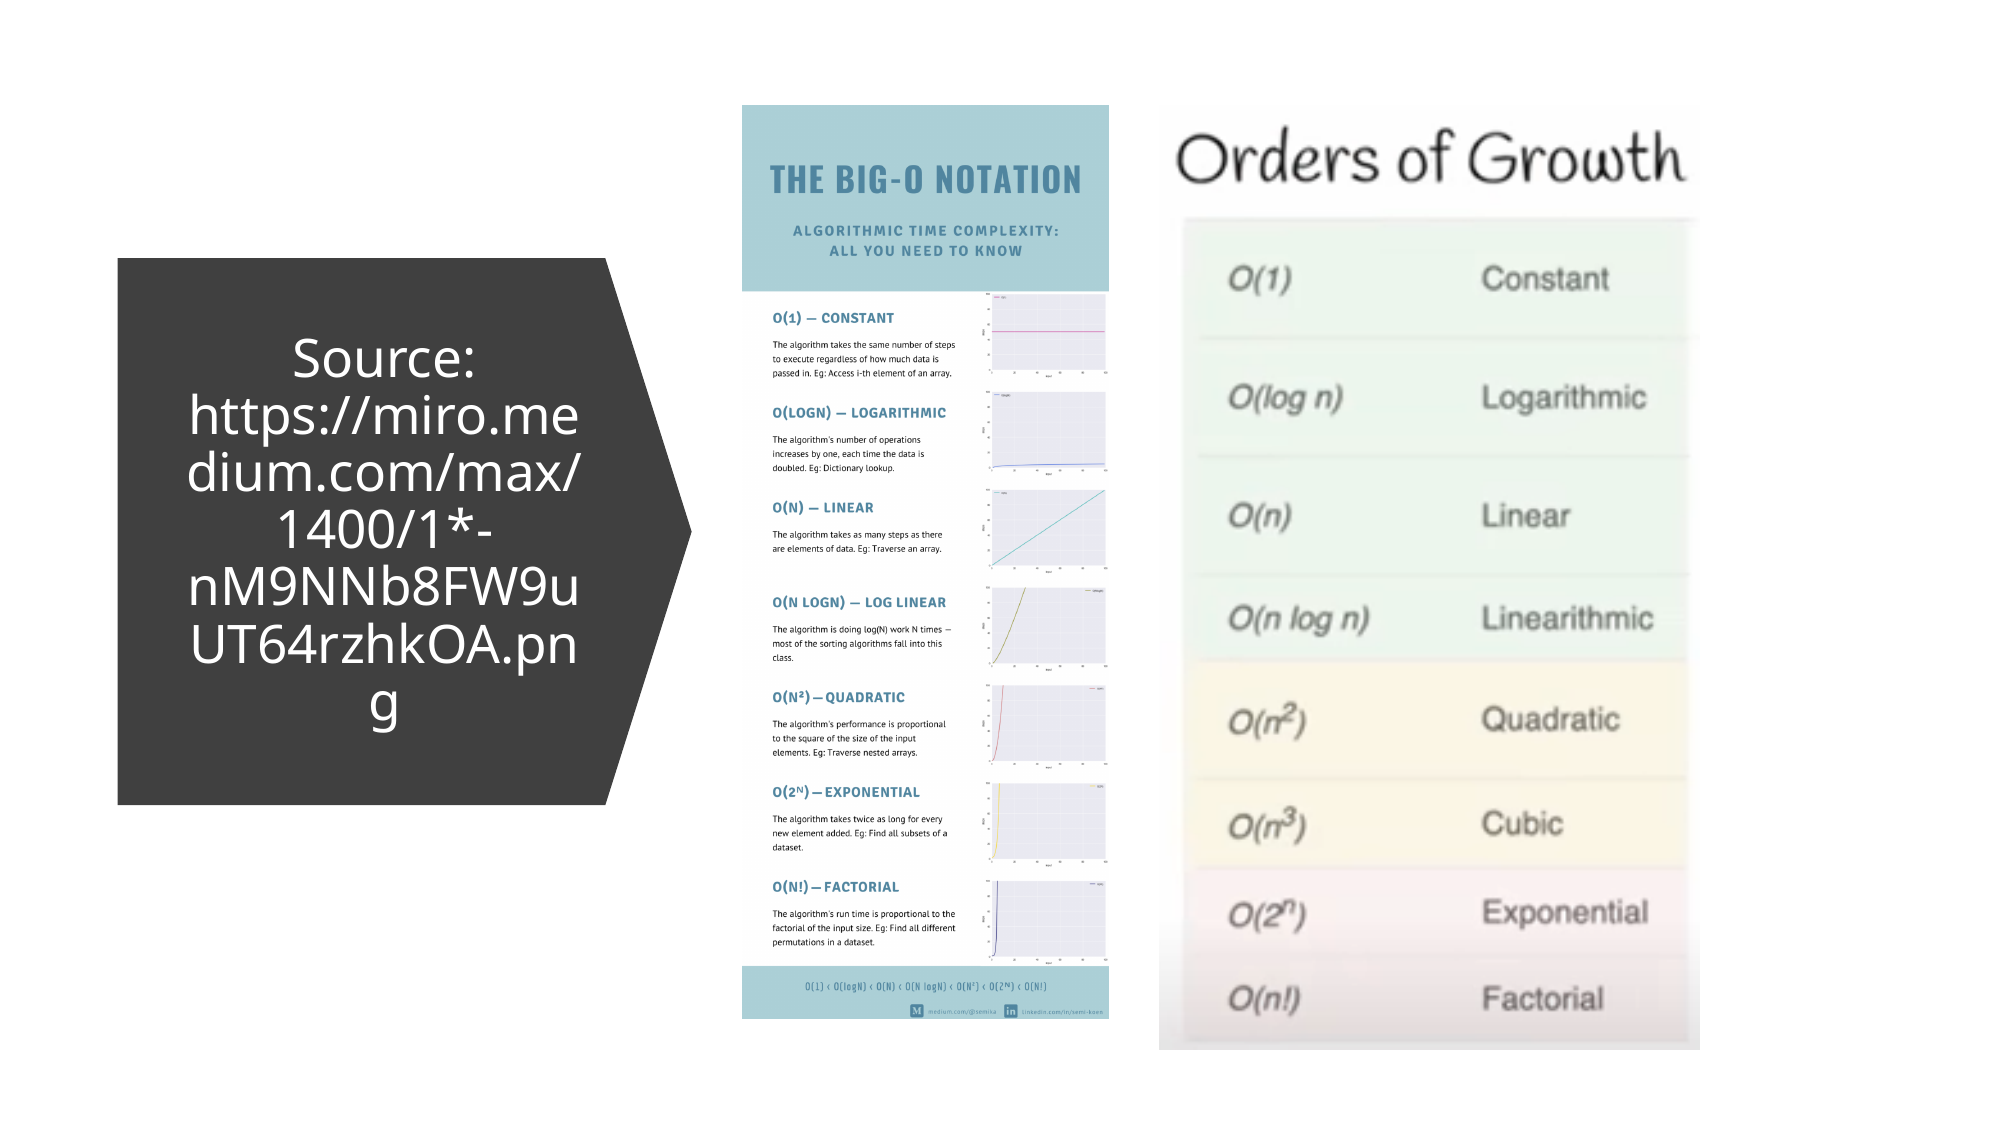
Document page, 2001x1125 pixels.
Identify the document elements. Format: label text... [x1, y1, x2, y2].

picture [1159, 105, 1700, 1050]
picture [742, 105, 1109, 1020]
text_box Source: https://miro.medium.com/max/1400/1*-nM9NNb8FW9uUT64rzhkOA.png [168, 322, 601, 741]
text_box [116, 257, 693, 807]
